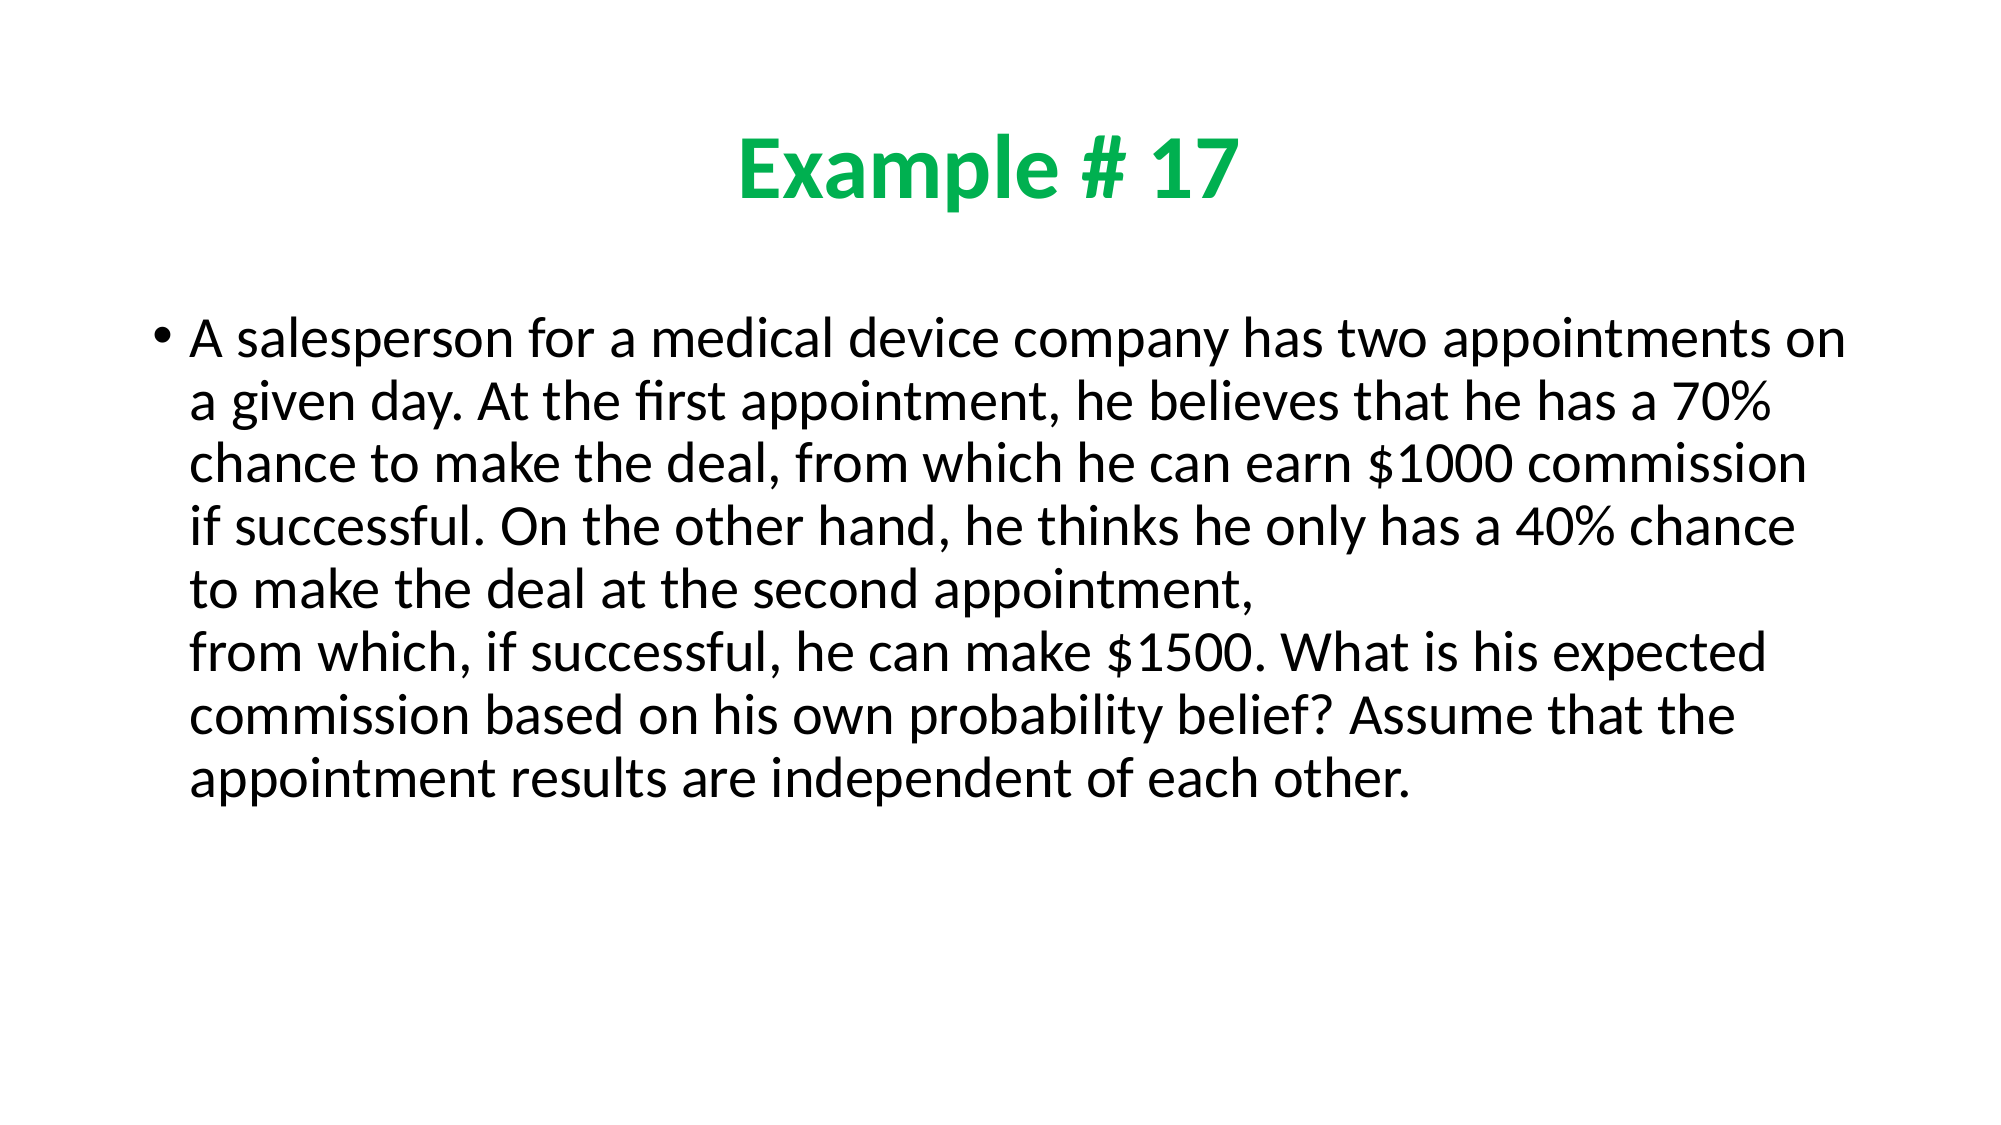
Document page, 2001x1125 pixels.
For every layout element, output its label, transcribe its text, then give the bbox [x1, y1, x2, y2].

list A salesperson for a medical device company has two appointments on a given day. At the first appointment, he believes that he has a 70% chance to make the deal, from which he can earn $1000 commission if successful. On the other hand, he thinks he only has a 40% chance to make the deal at the second appointment, from which, if successful, he can make $1500. What is his expected commission based on his own probability belief? Assume that the appointment results are independent of each other. [137, 299, 1863, 1014]
title Example # 17 [137, 59, 1863, 278]
